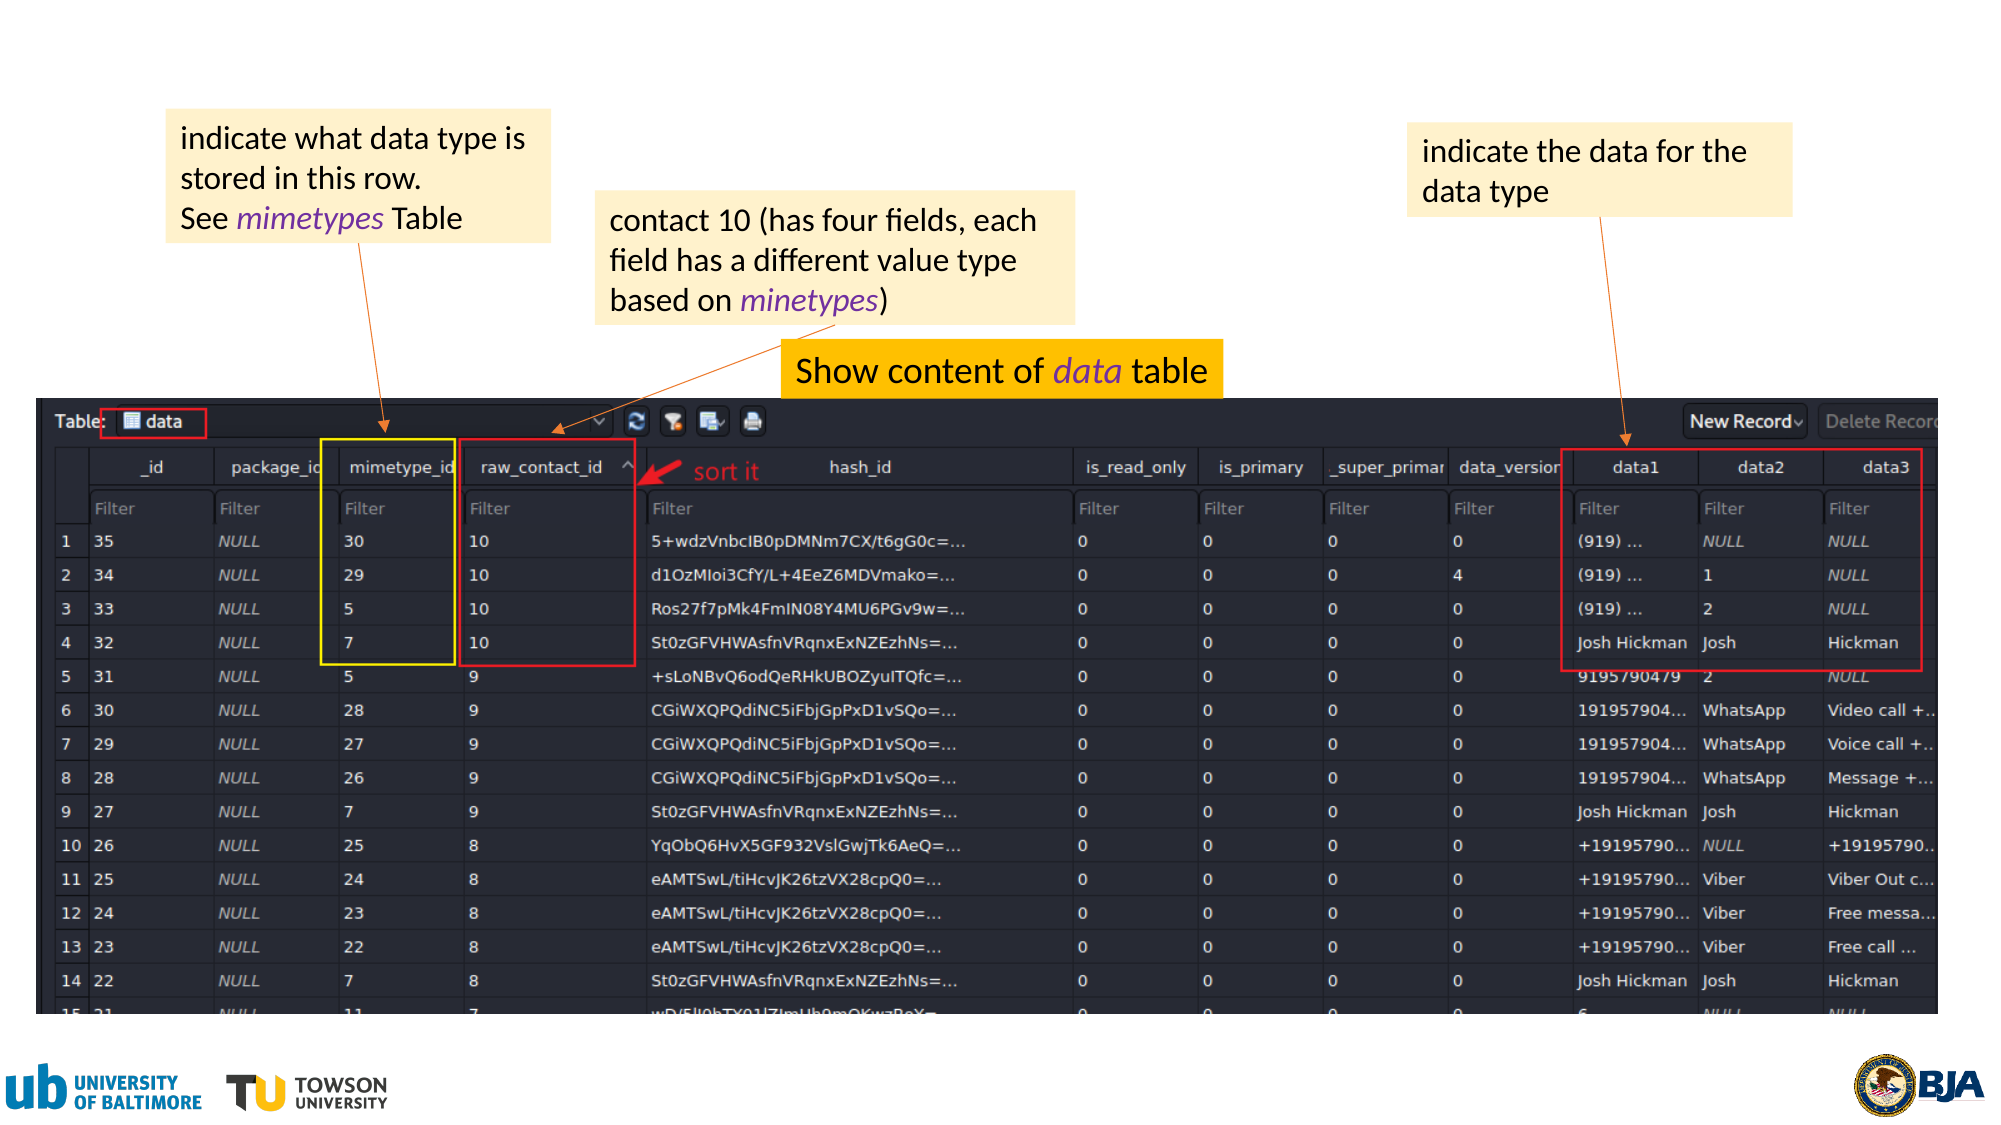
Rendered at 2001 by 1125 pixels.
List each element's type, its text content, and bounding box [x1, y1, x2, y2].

text_box contact 10 (has four fields, each field has a different value type based on minetypes) [594, 190, 1076, 325]
text_box indicate what data type is stored in this row. See mimetypes Table [165, 108, 552, 244]
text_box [358, 244, 386, 433]
picture [1854, 1054, 1986, 1117]
picture [0, 1031, 407, 1125]
picture [36, 398, 1938, 1014]
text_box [1600, 218, 1628, 447]
text_box indicate the data for the data type [1407, 122, 1793, 217]
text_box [551, 326, 836, 433]
text_box Show content of data table [836, 338, 1224, 398]
